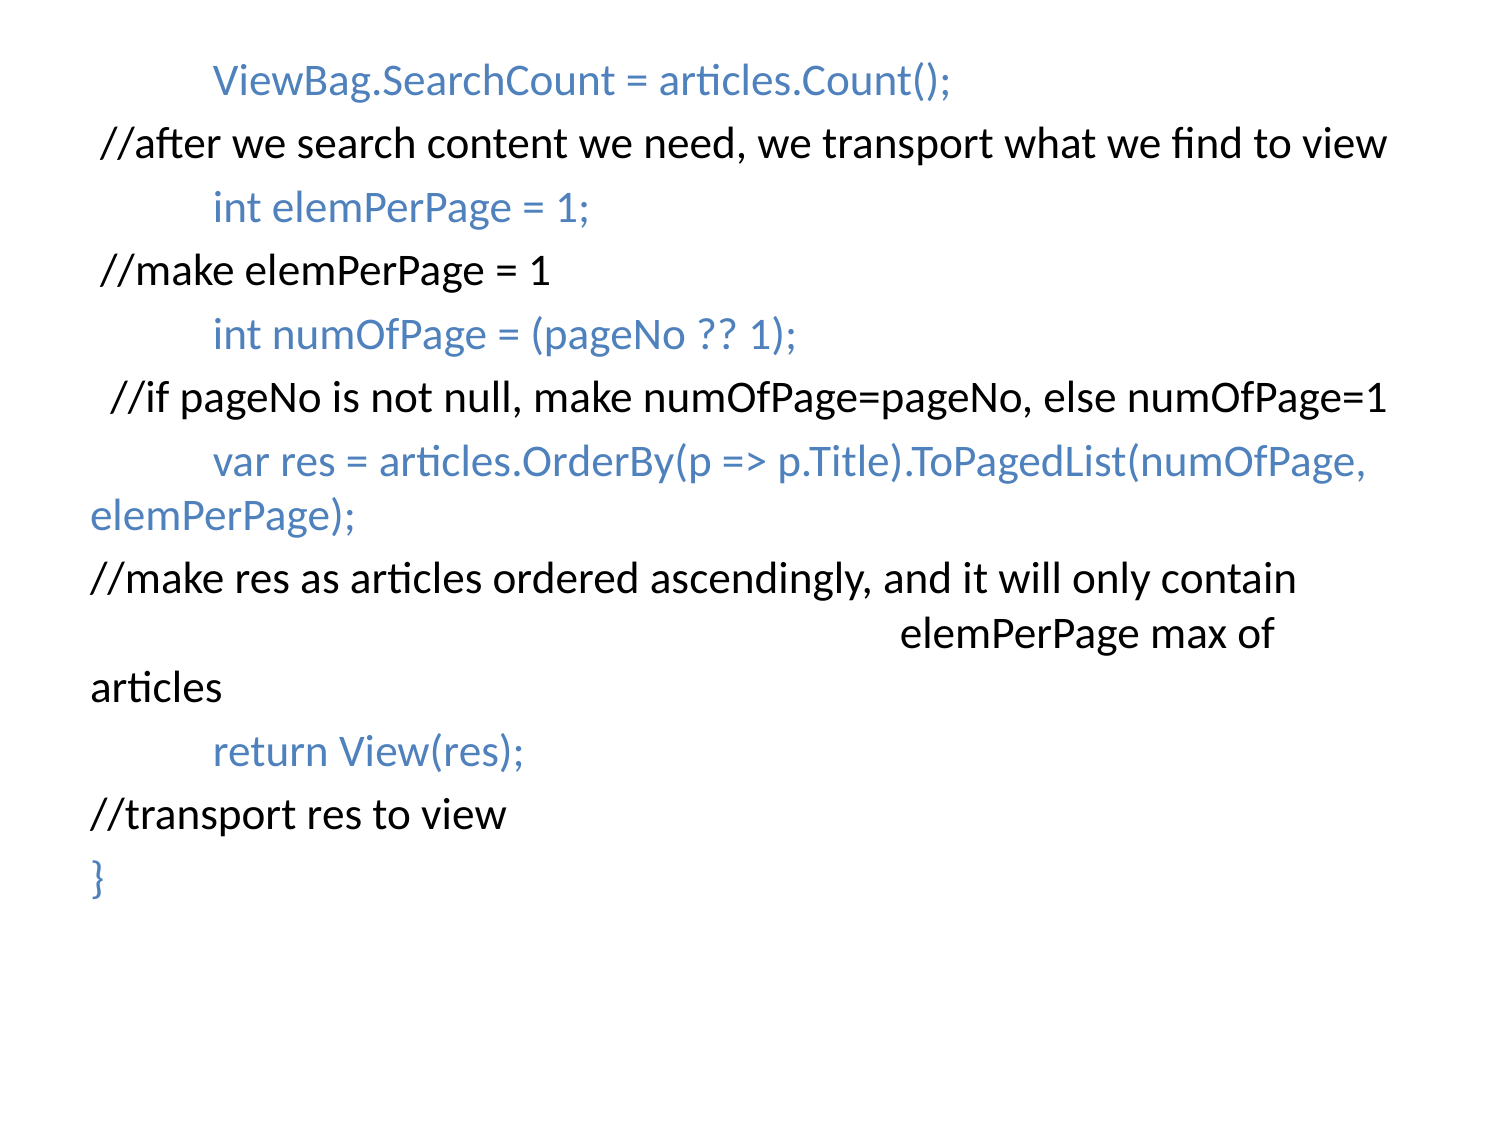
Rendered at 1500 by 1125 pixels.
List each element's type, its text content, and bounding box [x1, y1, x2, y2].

list ViewBag.SearchCount = articles.Count(); //after we search content we need, we transport what we find to view int elemPerPage = 1; //make elemPerPage = 1 int numOfPage = (pageNo ?? 1); //if pageNo is not null, make numOfPage=pageNo, else numOfPage=1 var res = articles.OrderBy(p => p.Title).ToPagedList(numOfPage, elemPerPage); //make res as articles ordered ascendingly, and it will only contain elemPerPage max of articles return View(res); //transport res to view } [75, 42, 1425, 1005]
